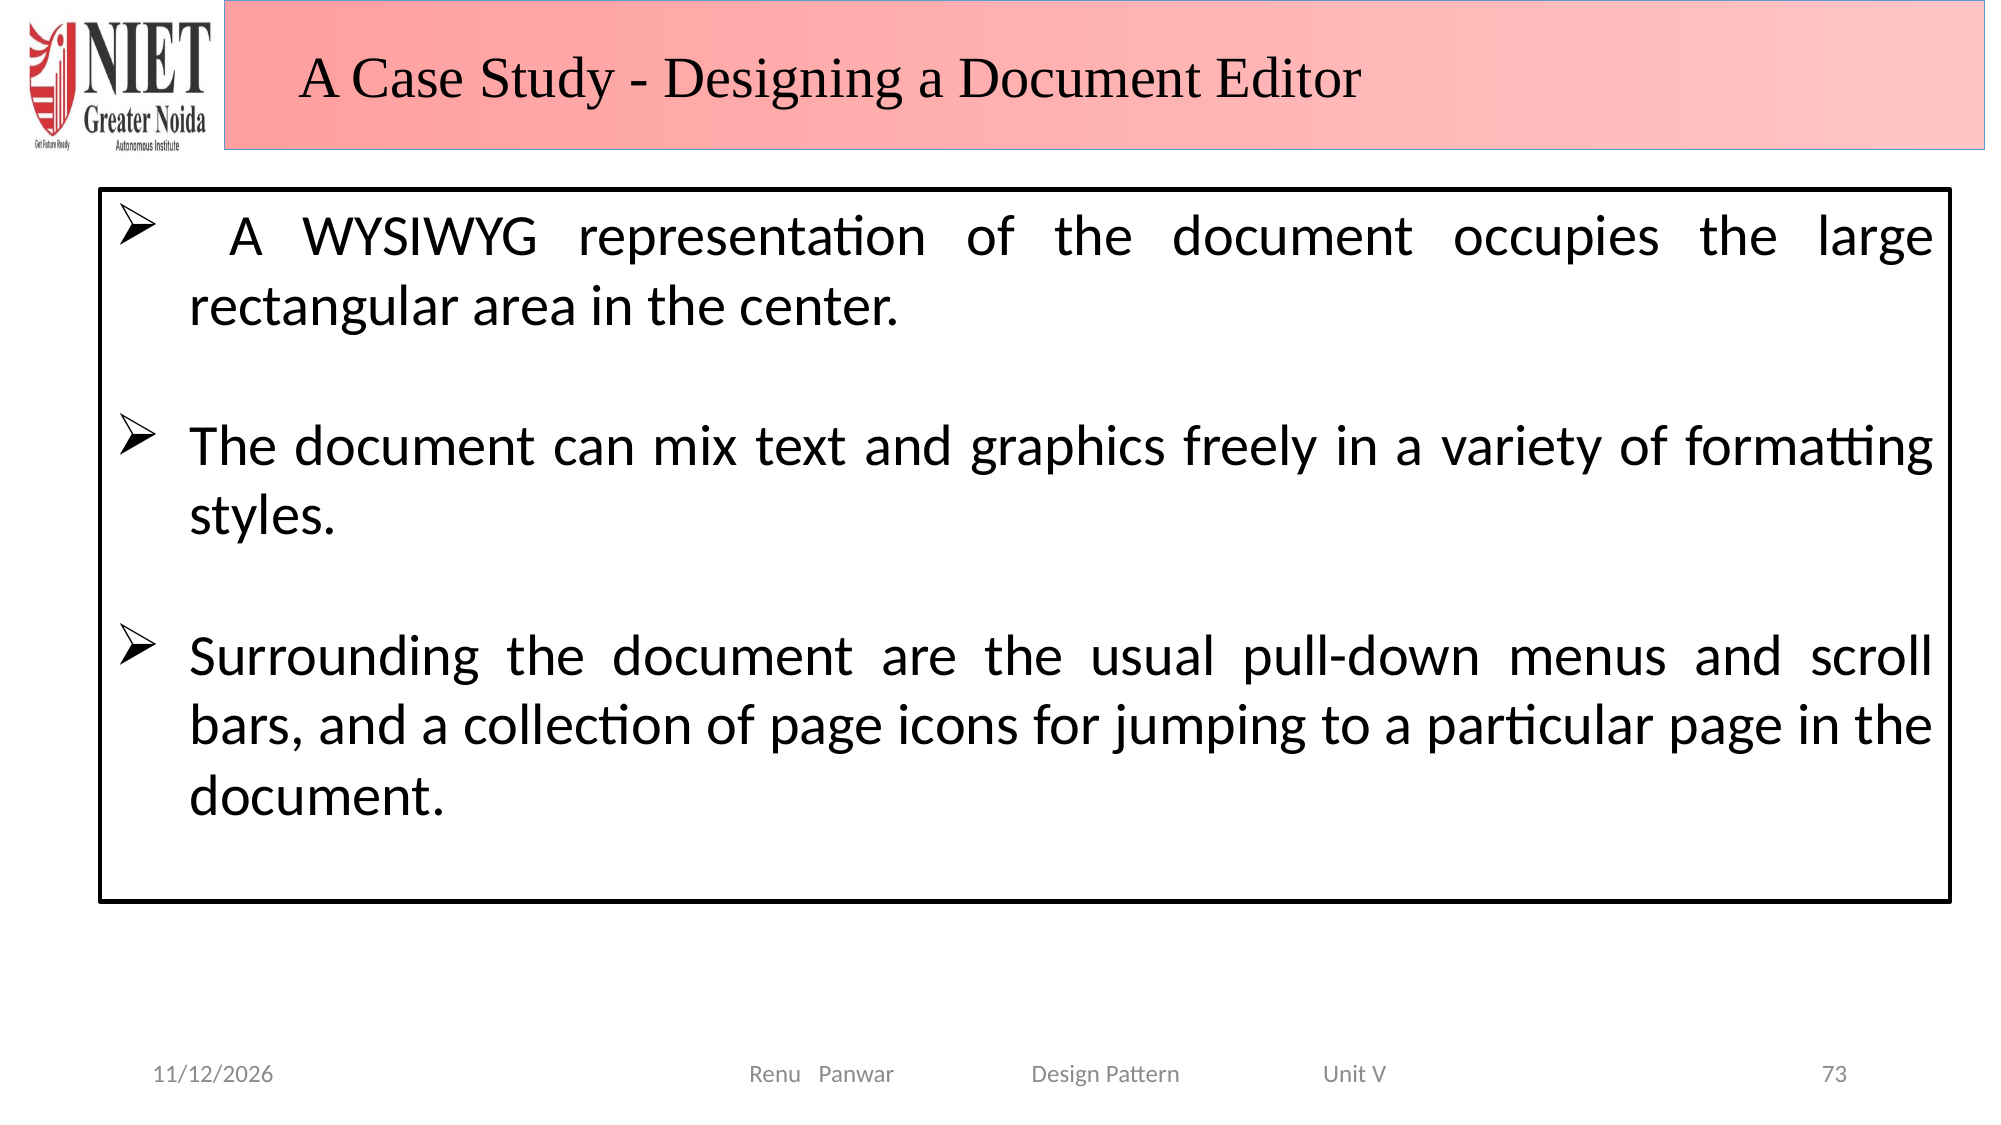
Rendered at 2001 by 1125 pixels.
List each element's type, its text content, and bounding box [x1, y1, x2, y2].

slide_number 73 [1525, 1042, 1863, 1103]
text_box A WYSIWYG representation of the document occupies the large rectangular area in the center. The document can mix text and graphics freely in a variety of formatting styles. Surrounding the document are the usual pull-down menus and scroll bars, and a collection of page icons for jumping to a particular page in the document. [99, 189, 1950, 902]
text_box A Case Study - Designing a Document Editor [269, 31, 1694, 117]
picture [15, 0, 225, 182]
footer Renu Panwar Design Pattern Unit V [612, 1042, 1525, 1103]
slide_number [137, 1042, 588, 1103]
